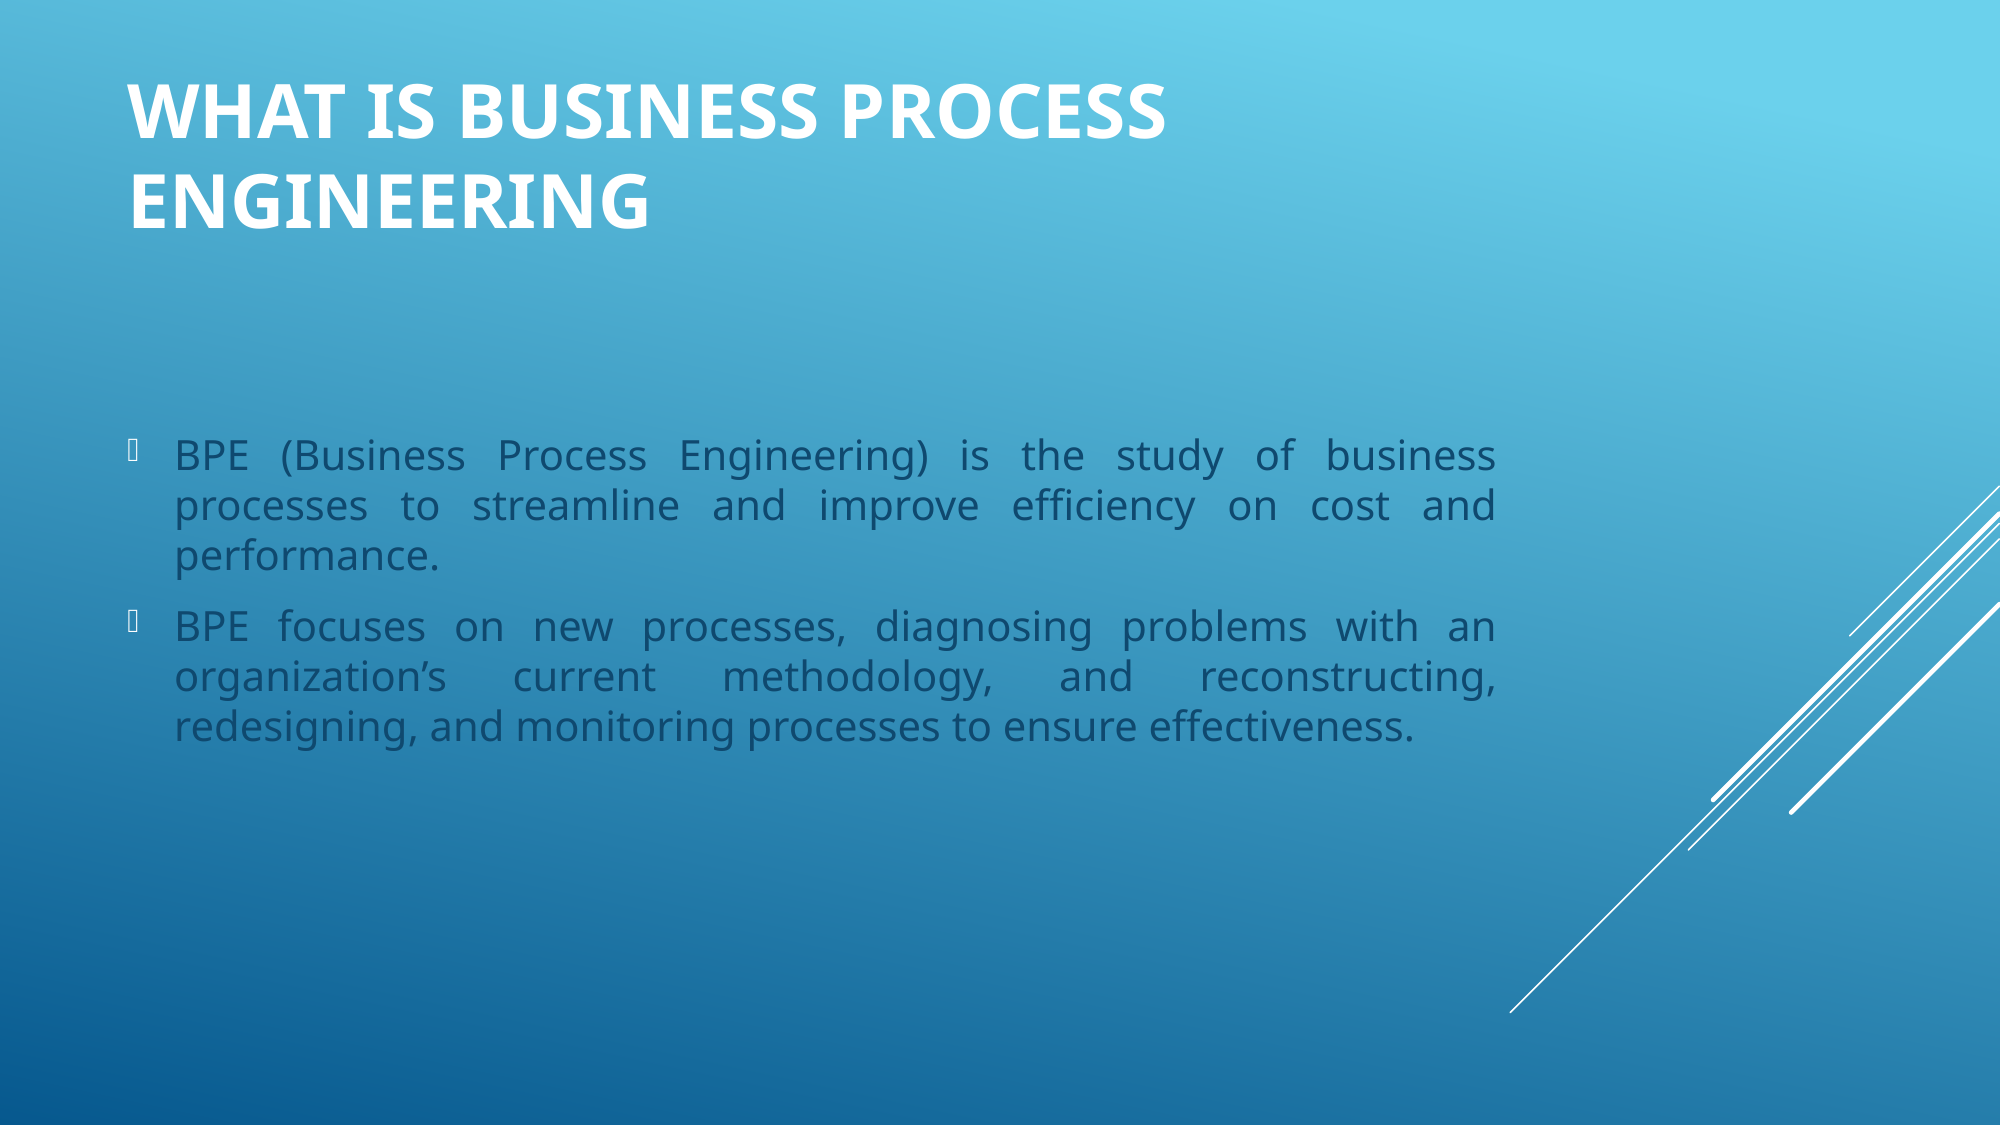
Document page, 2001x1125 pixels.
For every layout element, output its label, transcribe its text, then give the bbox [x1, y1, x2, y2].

list BPE (Business Process Engineering) is the study of business processes to streamline and improve efficiency on cost and performance. BPE focuses on new processes, diagnosing problems with an organization’s current methodology, and reconstructing, redesigning, and monitoring processes to ensure effectiveness. [112, 293, 1513, 887]
title What is Business Process Engineering [112, 29, 1513, 277]
